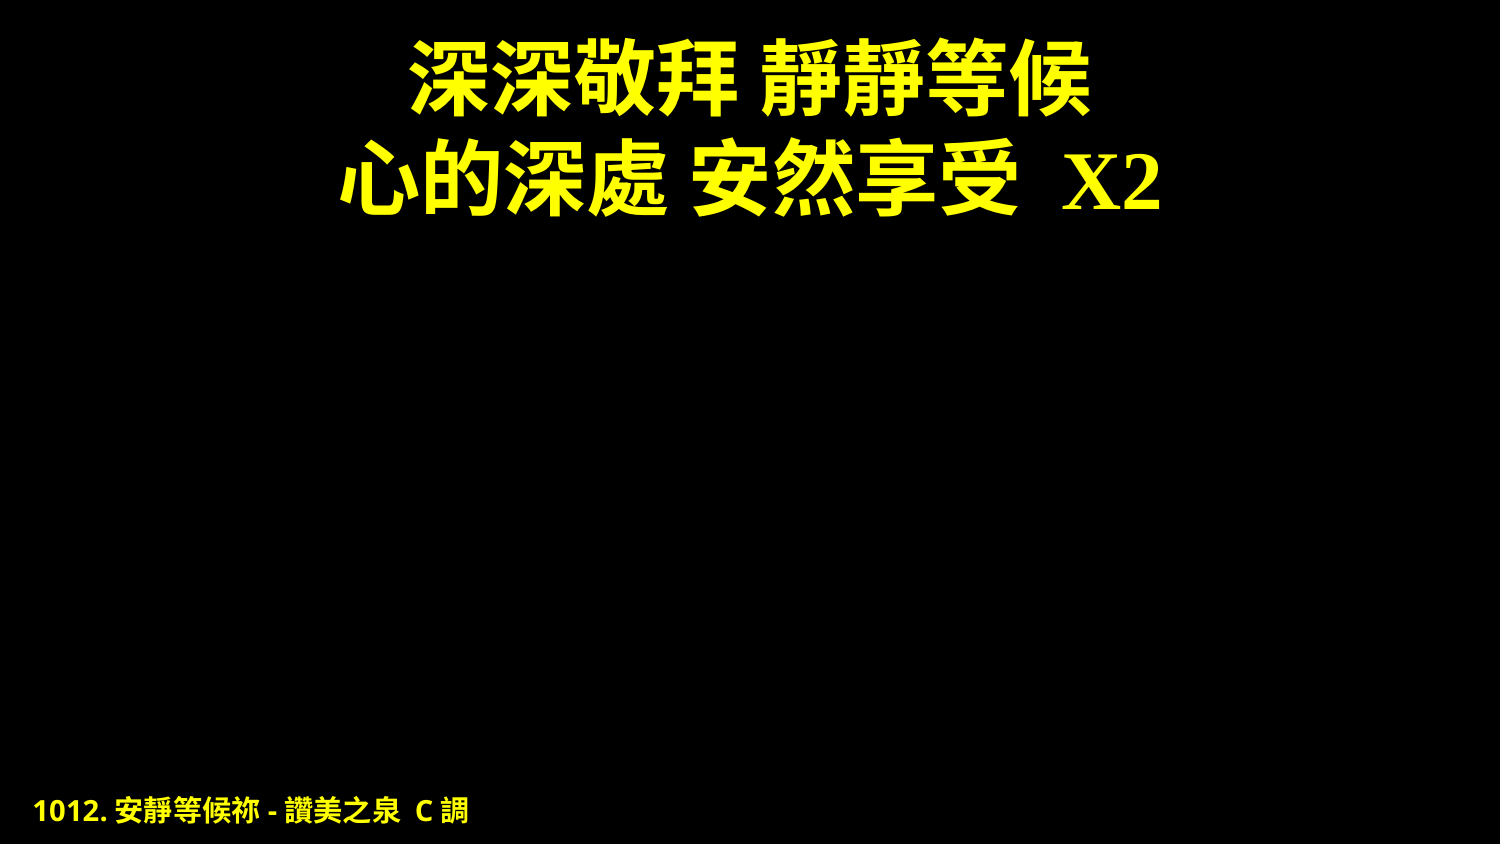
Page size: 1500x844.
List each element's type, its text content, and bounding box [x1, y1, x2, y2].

title 深深敬拜 靜靜等候 心的深處 安然享受 X2 [0, 55, 1500, 197]
text_box 1012.安靜等候祢-讚美之泉 C調 [17, 784, 774, 835]
